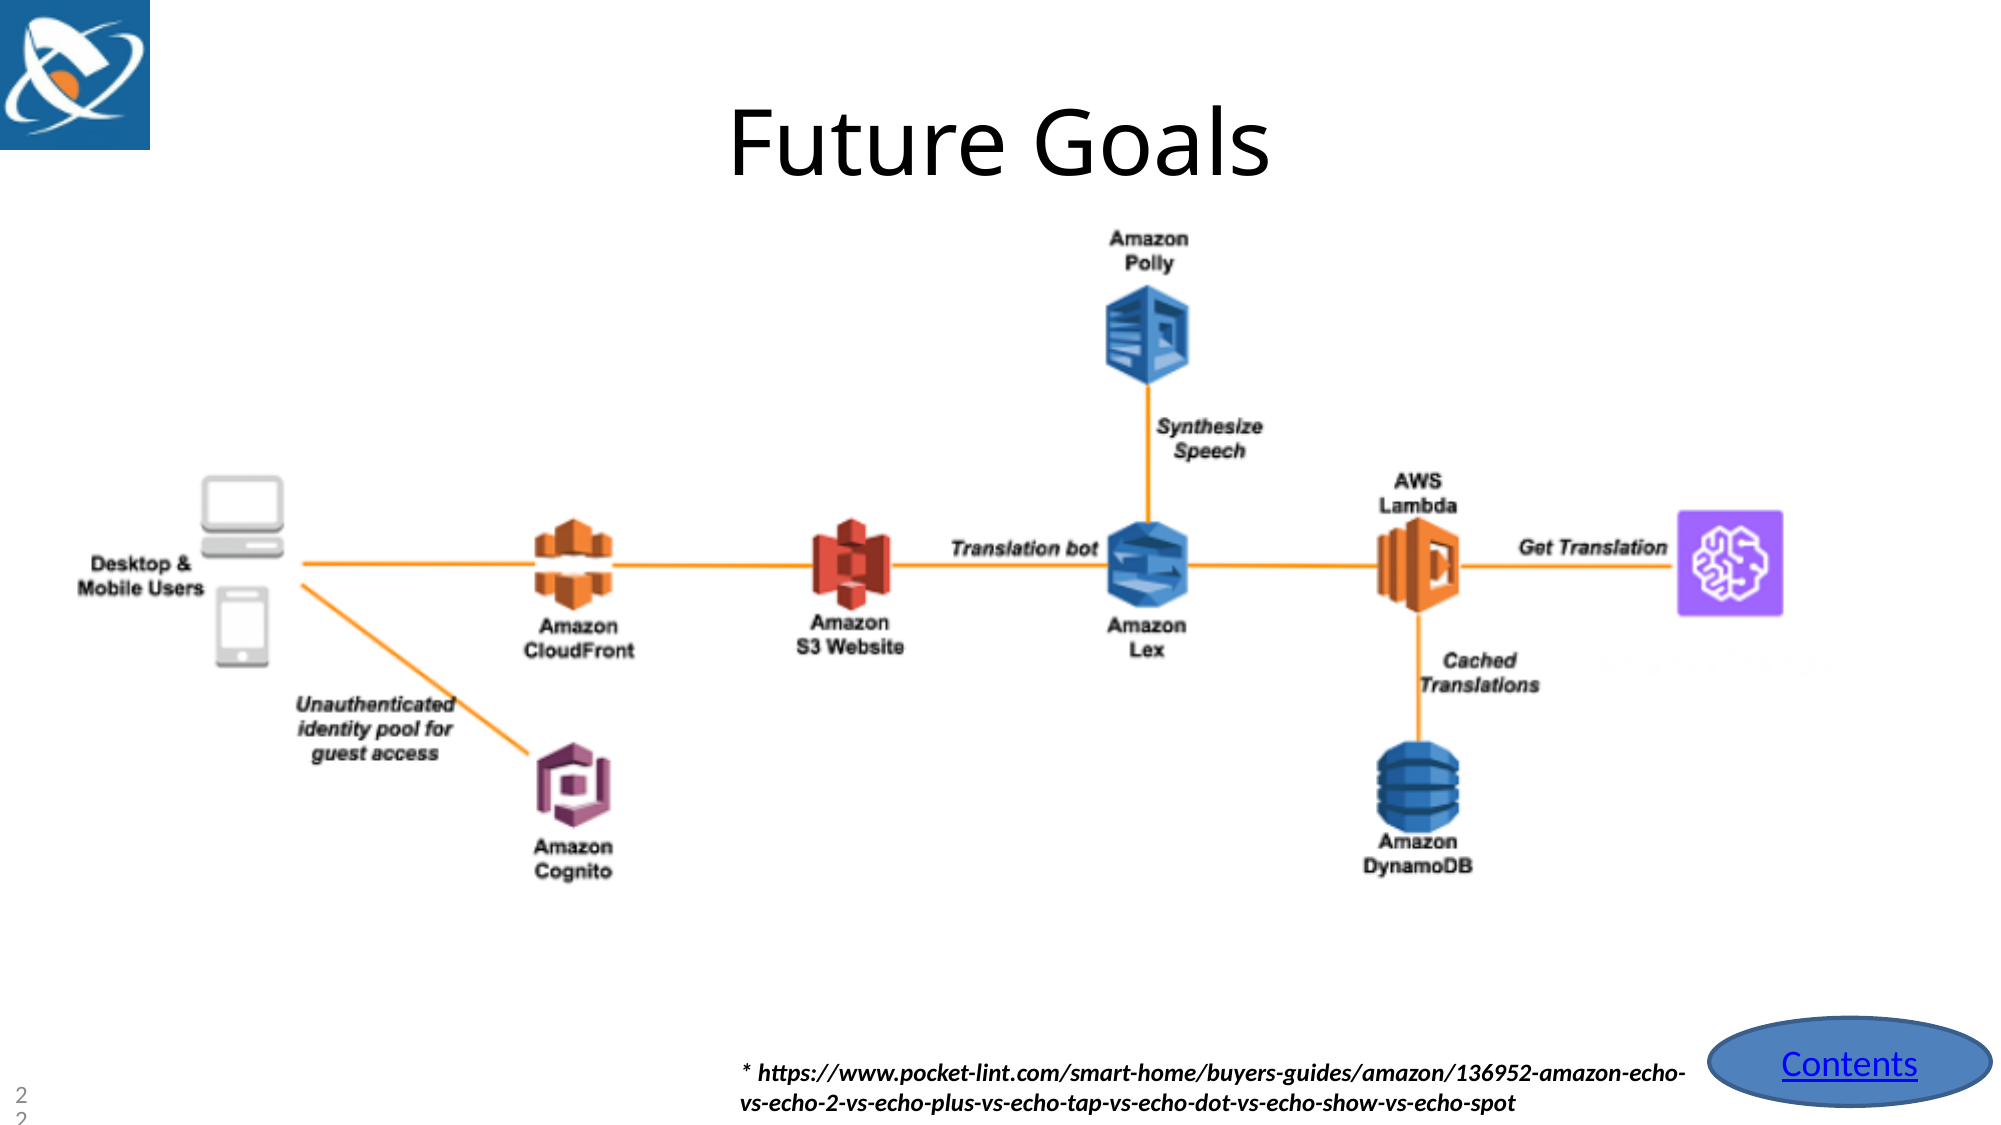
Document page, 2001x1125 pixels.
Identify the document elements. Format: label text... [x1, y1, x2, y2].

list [55, 187, 1922, 937]
text_box * https://www.pocket-lint.com/smart-home/buyers-guides/amazon/136952-amazon-echo-vs-echo-2-vs-echo-plus-vs-echo-tap-vs-echo-dot-vs-echo-show-vs-echo-spot [725, 1049, 1725, 1124]
picture [0, 0, 151, 151]
title Future Goals [99, 45, 1900, 185]
text_box Contents [1712, 1015, 1993, 1109]
slide_number 22 [0, 1061, 56, 1125]
